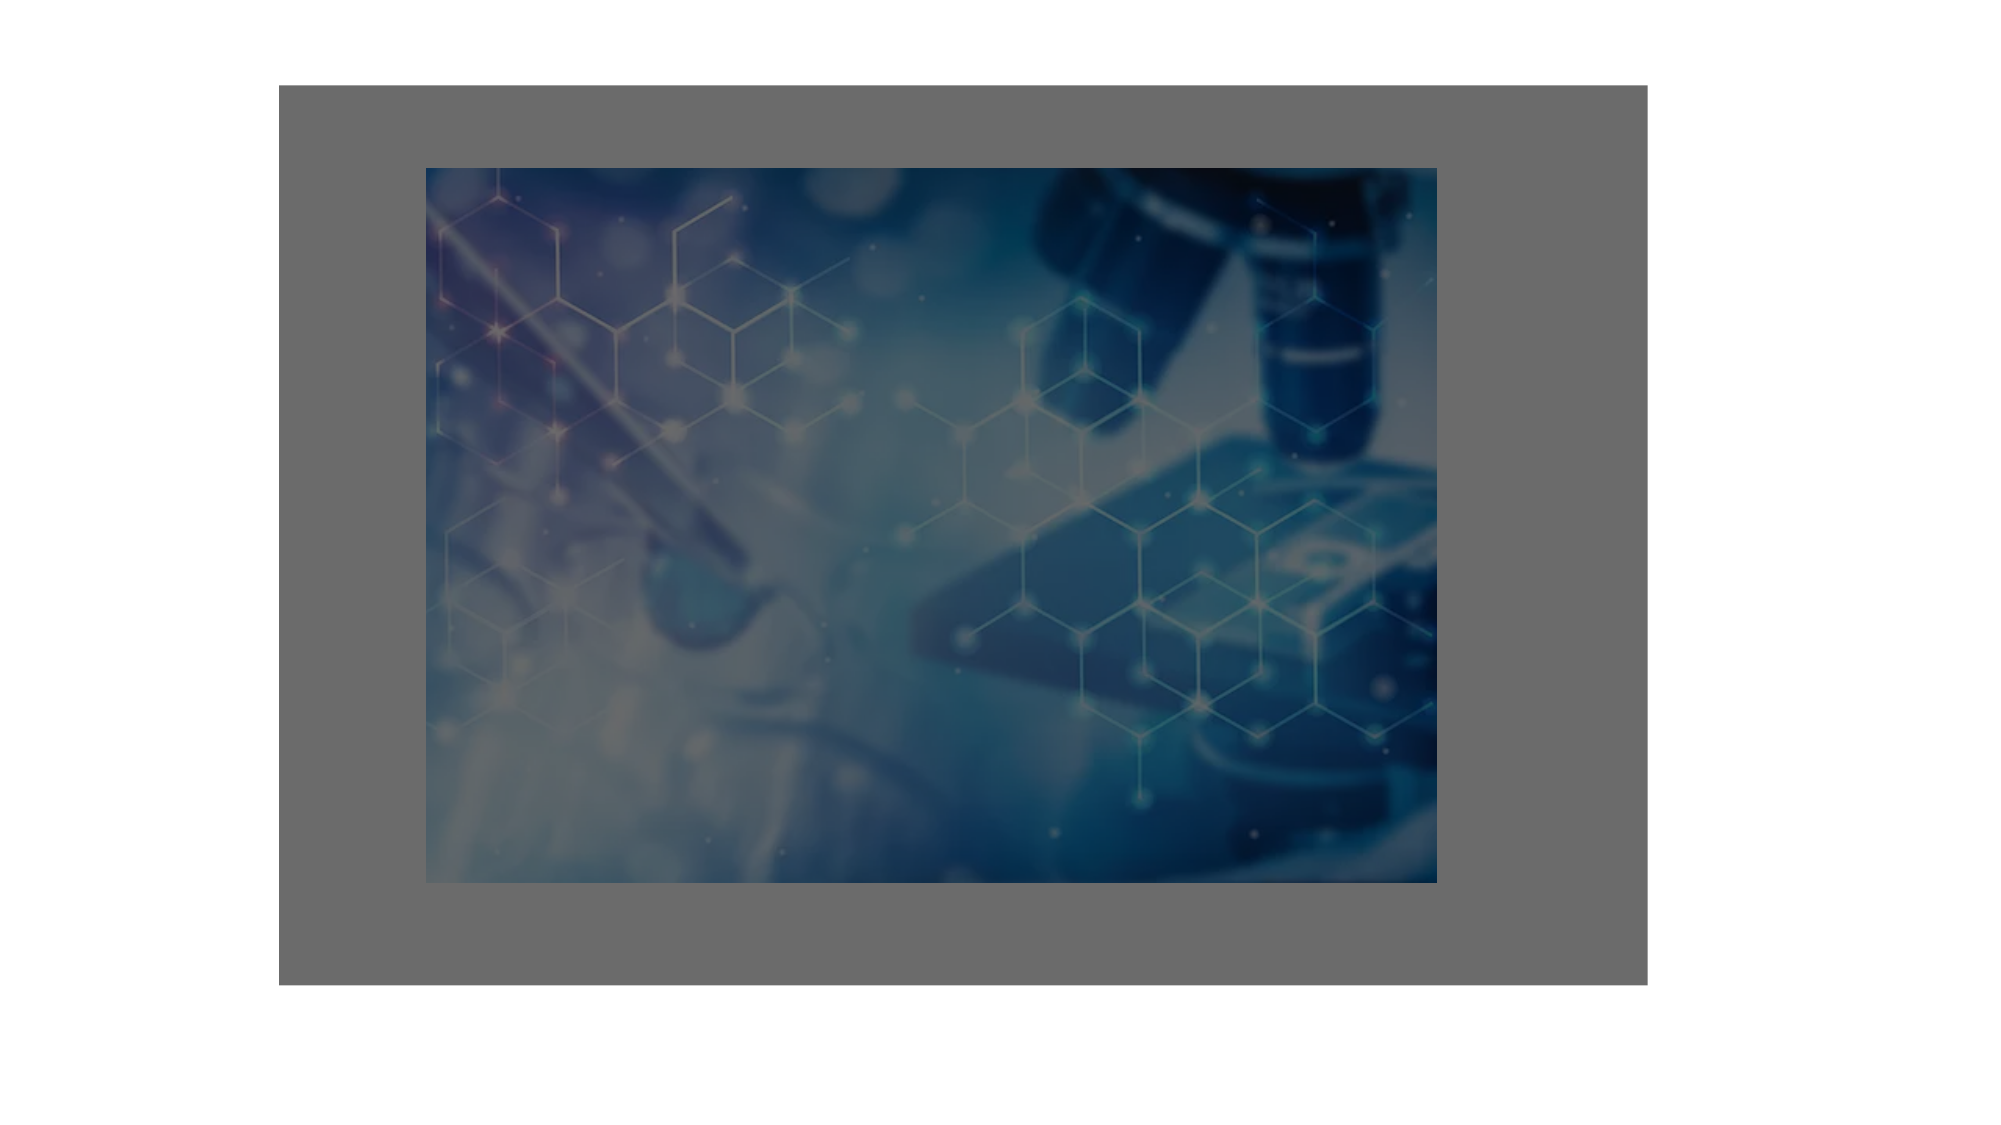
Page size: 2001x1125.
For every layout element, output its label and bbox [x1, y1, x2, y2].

text_box [278, 84, 1649, 986]
picture [426, 168, 1437, 883]
